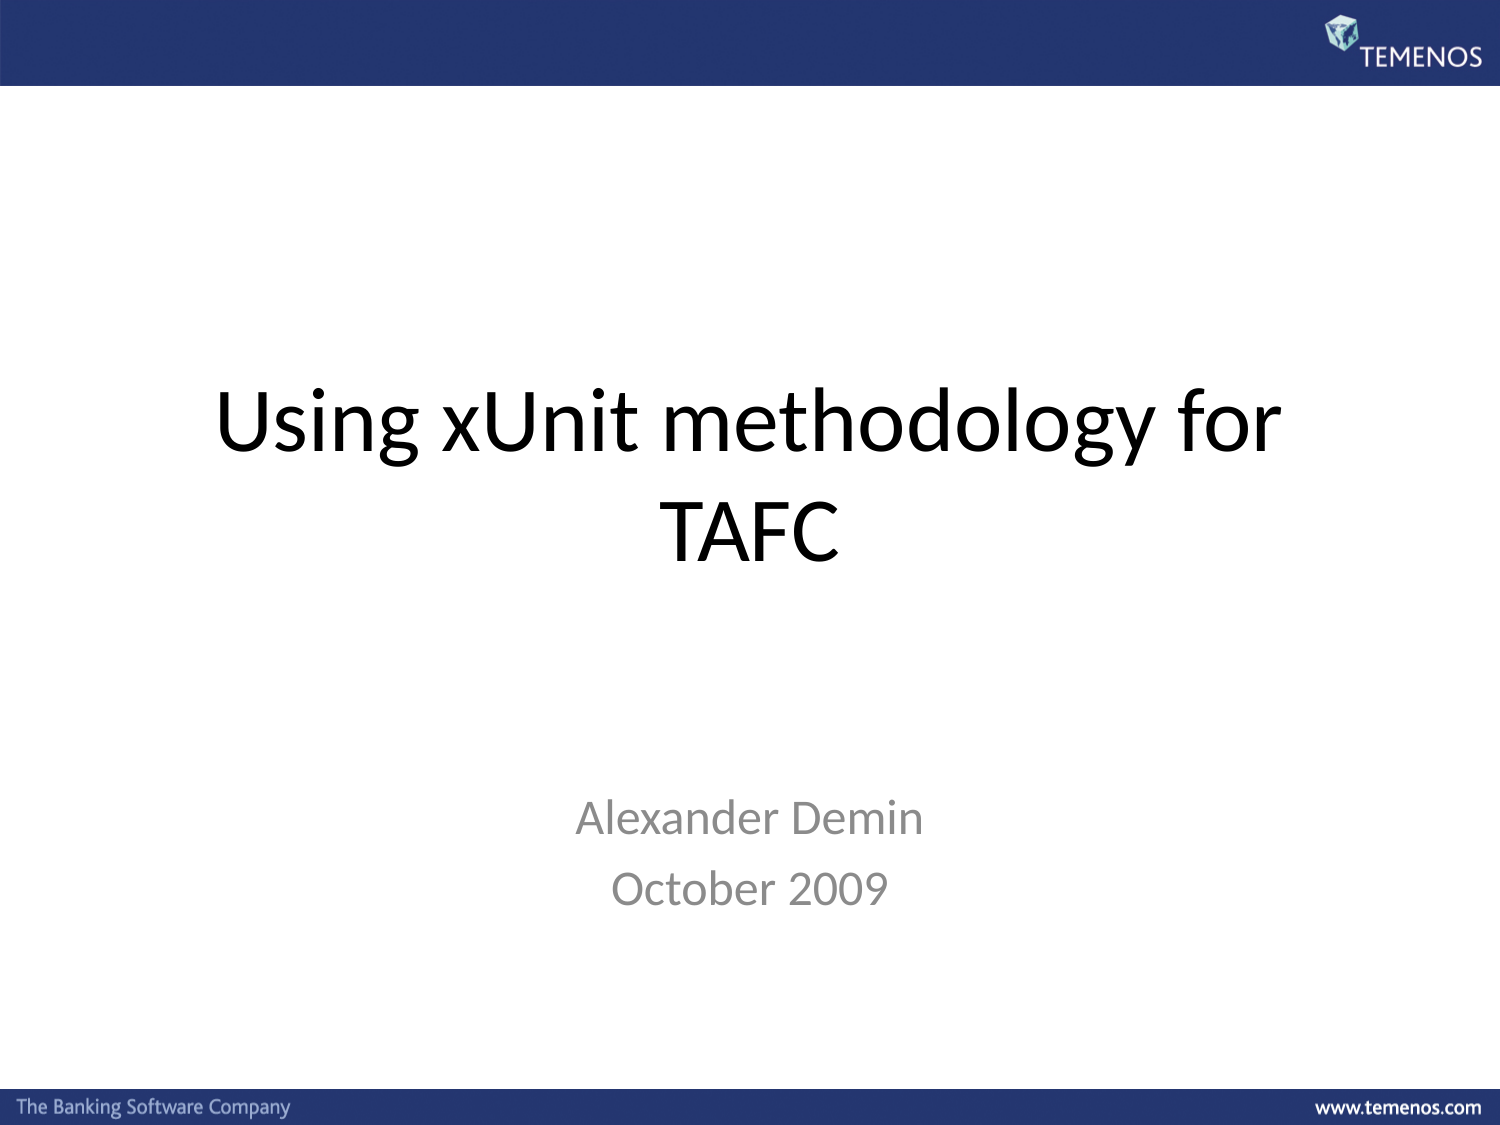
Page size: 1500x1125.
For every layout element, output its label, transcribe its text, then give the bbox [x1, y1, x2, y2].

subtitle Alexander Demin October 2009 [225, 637, 1275, 925]
picture [0, 1089, 1500, 1125]
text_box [0, 0, 1500, 87]
title Using xUnit methodology for TAFC [112, 349, 1388, 591]
